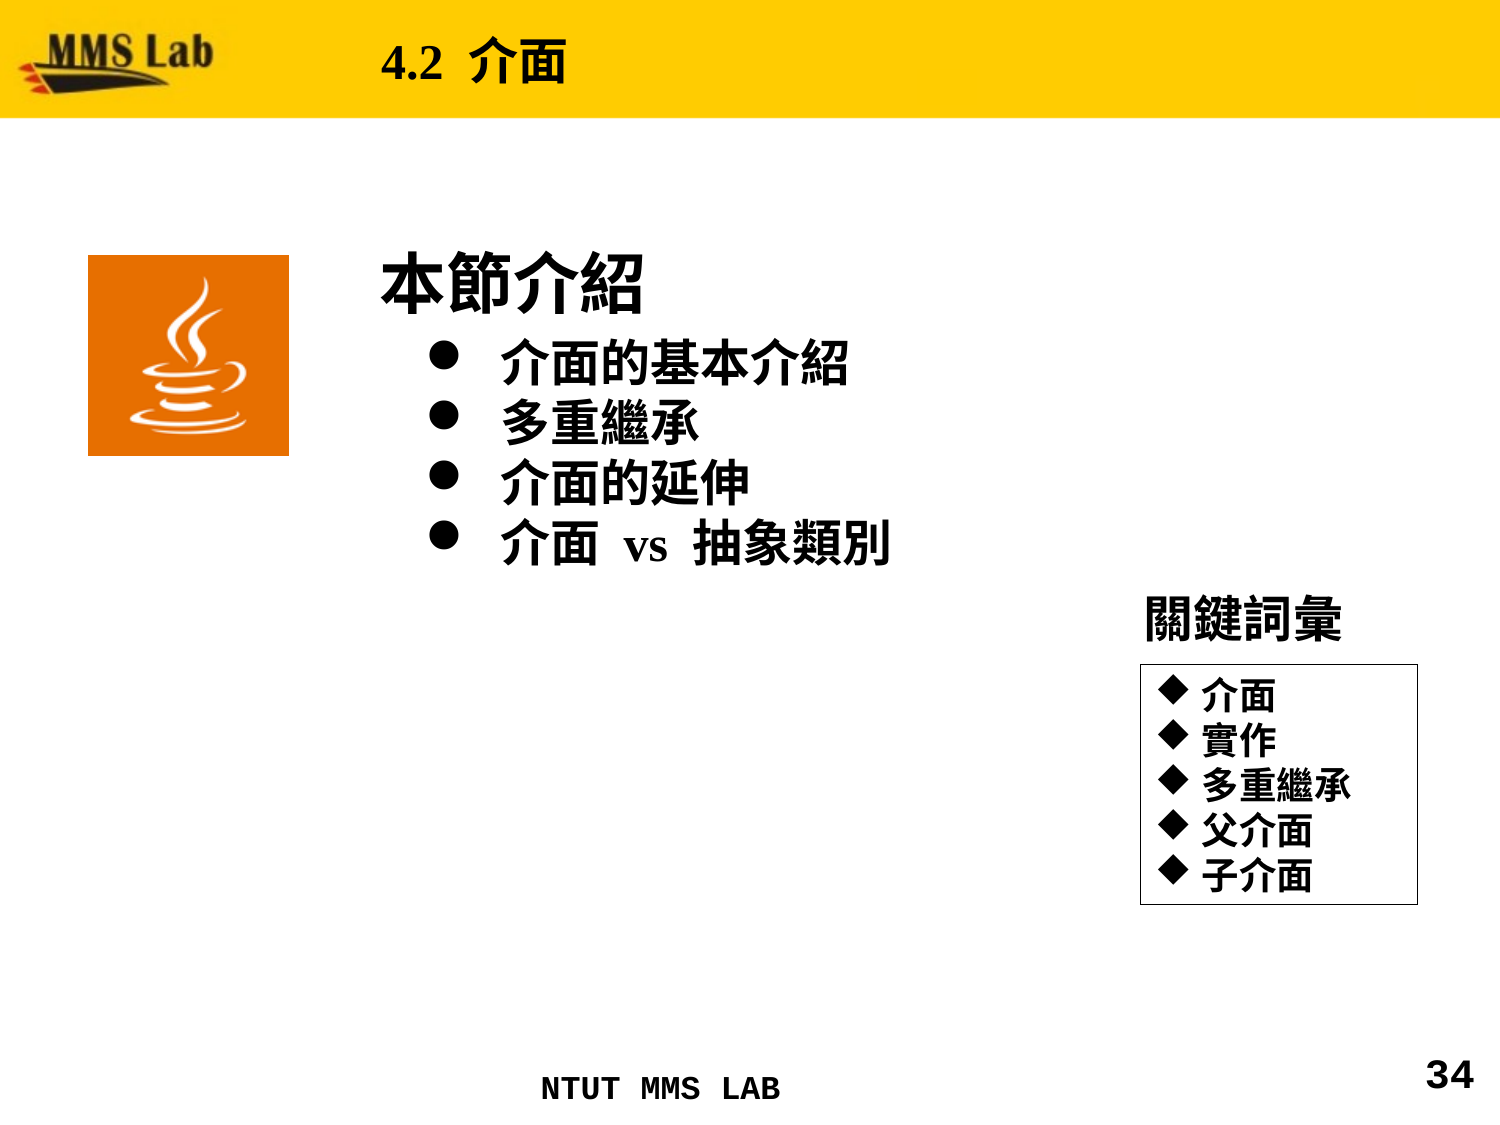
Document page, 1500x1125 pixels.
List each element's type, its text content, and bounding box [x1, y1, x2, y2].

text_box 本節介紹 [288, 234, 738, 330]
text_box 介面 實作 多重繼承 父介面 子介面 [1140, 664, 1418, 905]
footer NTUT MMS LAB [525, 1058, 1013, 1107]
slide_number 34 [1139, 1039, 1491, 1118]
title 4.2 介面 [366, 0, 1500, 119]
text_box 介面的基本介紹 多重繼承 介面的延伸 介面 vs 抽象類別 [410, 324, 1143, 659]
picture [0, 0, 1500, 1096]
text_box 關鍵詞彙 [1077, 580, 1409, 656]
